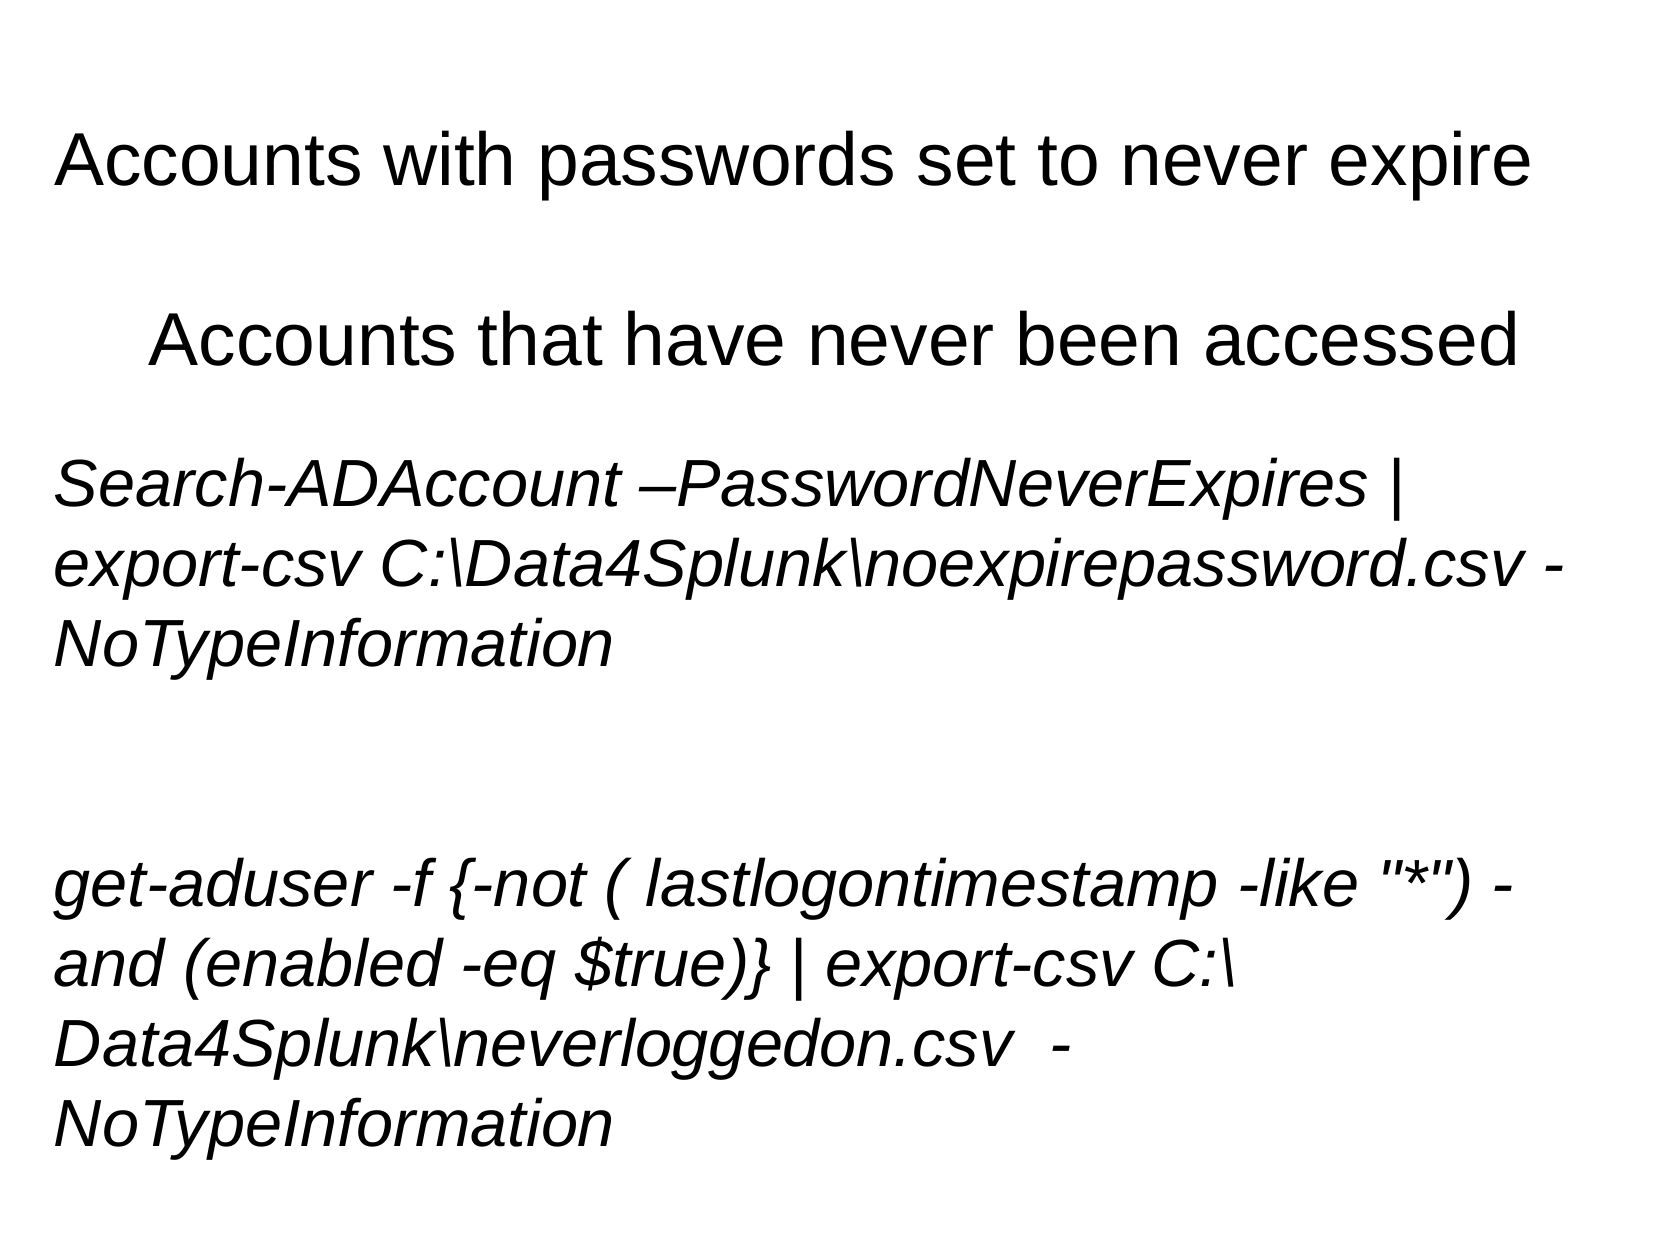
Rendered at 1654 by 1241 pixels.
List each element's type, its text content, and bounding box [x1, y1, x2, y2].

text_box Accounts with passwords set to never expire Accounts that have never been accessed [39, 103, 1577, 432]
text_box Search-ADAccount –PasswordNeverExpires | export-csv C:\Data4Splunk\noexpirepassword.csv -NoTypeInformation get-aduser -f {-not ( lastlogontimestamp -like "*") -and (enabled -eq $true)} | export-csv C:\Data4Splunk\neverloggedon.csv -NoTypeInformation [39, 432, 1627, 1195]
